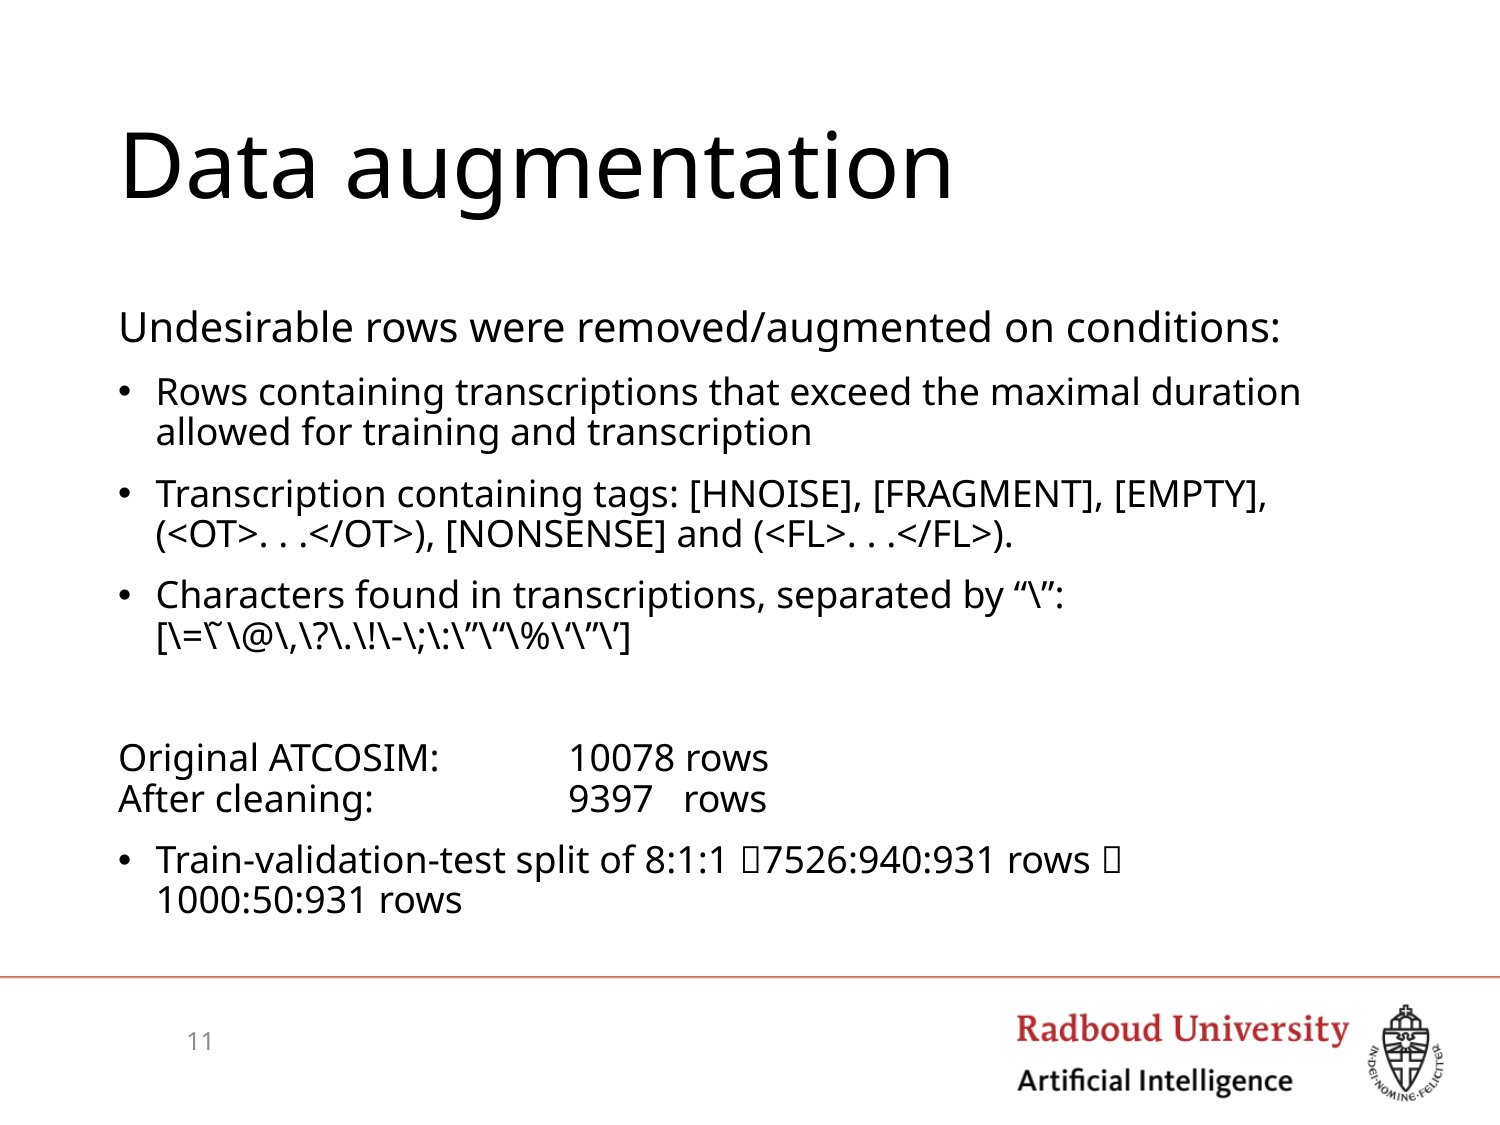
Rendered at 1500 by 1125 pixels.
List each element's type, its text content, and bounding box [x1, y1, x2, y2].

title Data augmentation [103, 59, 1397, 278]
list Undesirable rows were removed/augmented on conditions: Rows containing transcriptions that exceed the maximal duration allowed for training and transcription Transcription containing tags: [HNOISE], [FRAGMENT], [EMPTY], (<OT>. . .</OT>), [NONSENSE] and (<FL>. . .</FL>). Characters found in transcriptions, separated by “\”: [\=\ ̃\@\,\?\.\!\-\;\:\”\“\%\‘\”\’] Original ATCOSIM: 10078 rows After cleaning: 9397 rows Train-validation-test split of 8:1:1 7526:940:931 rows  1000:50:931 rows [103, 299, 1397, 995]
slide_number 11 [103, 1012, 230, 1073]
